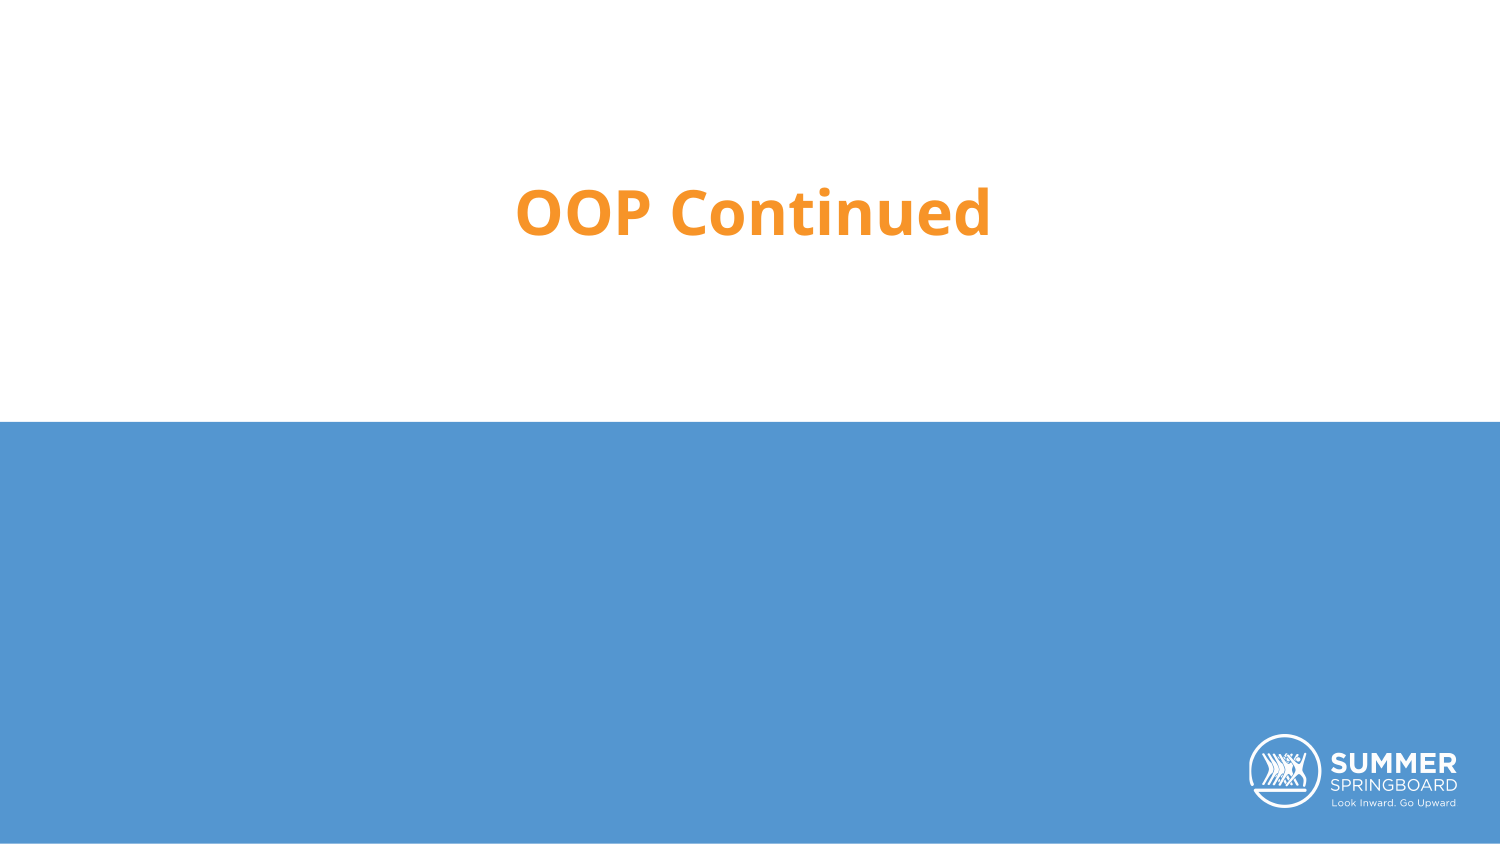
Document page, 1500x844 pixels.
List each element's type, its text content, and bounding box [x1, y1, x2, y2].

picture [1249, 734, 1458, 808]
title OOP Continued [51, 133, 1458, 289]
